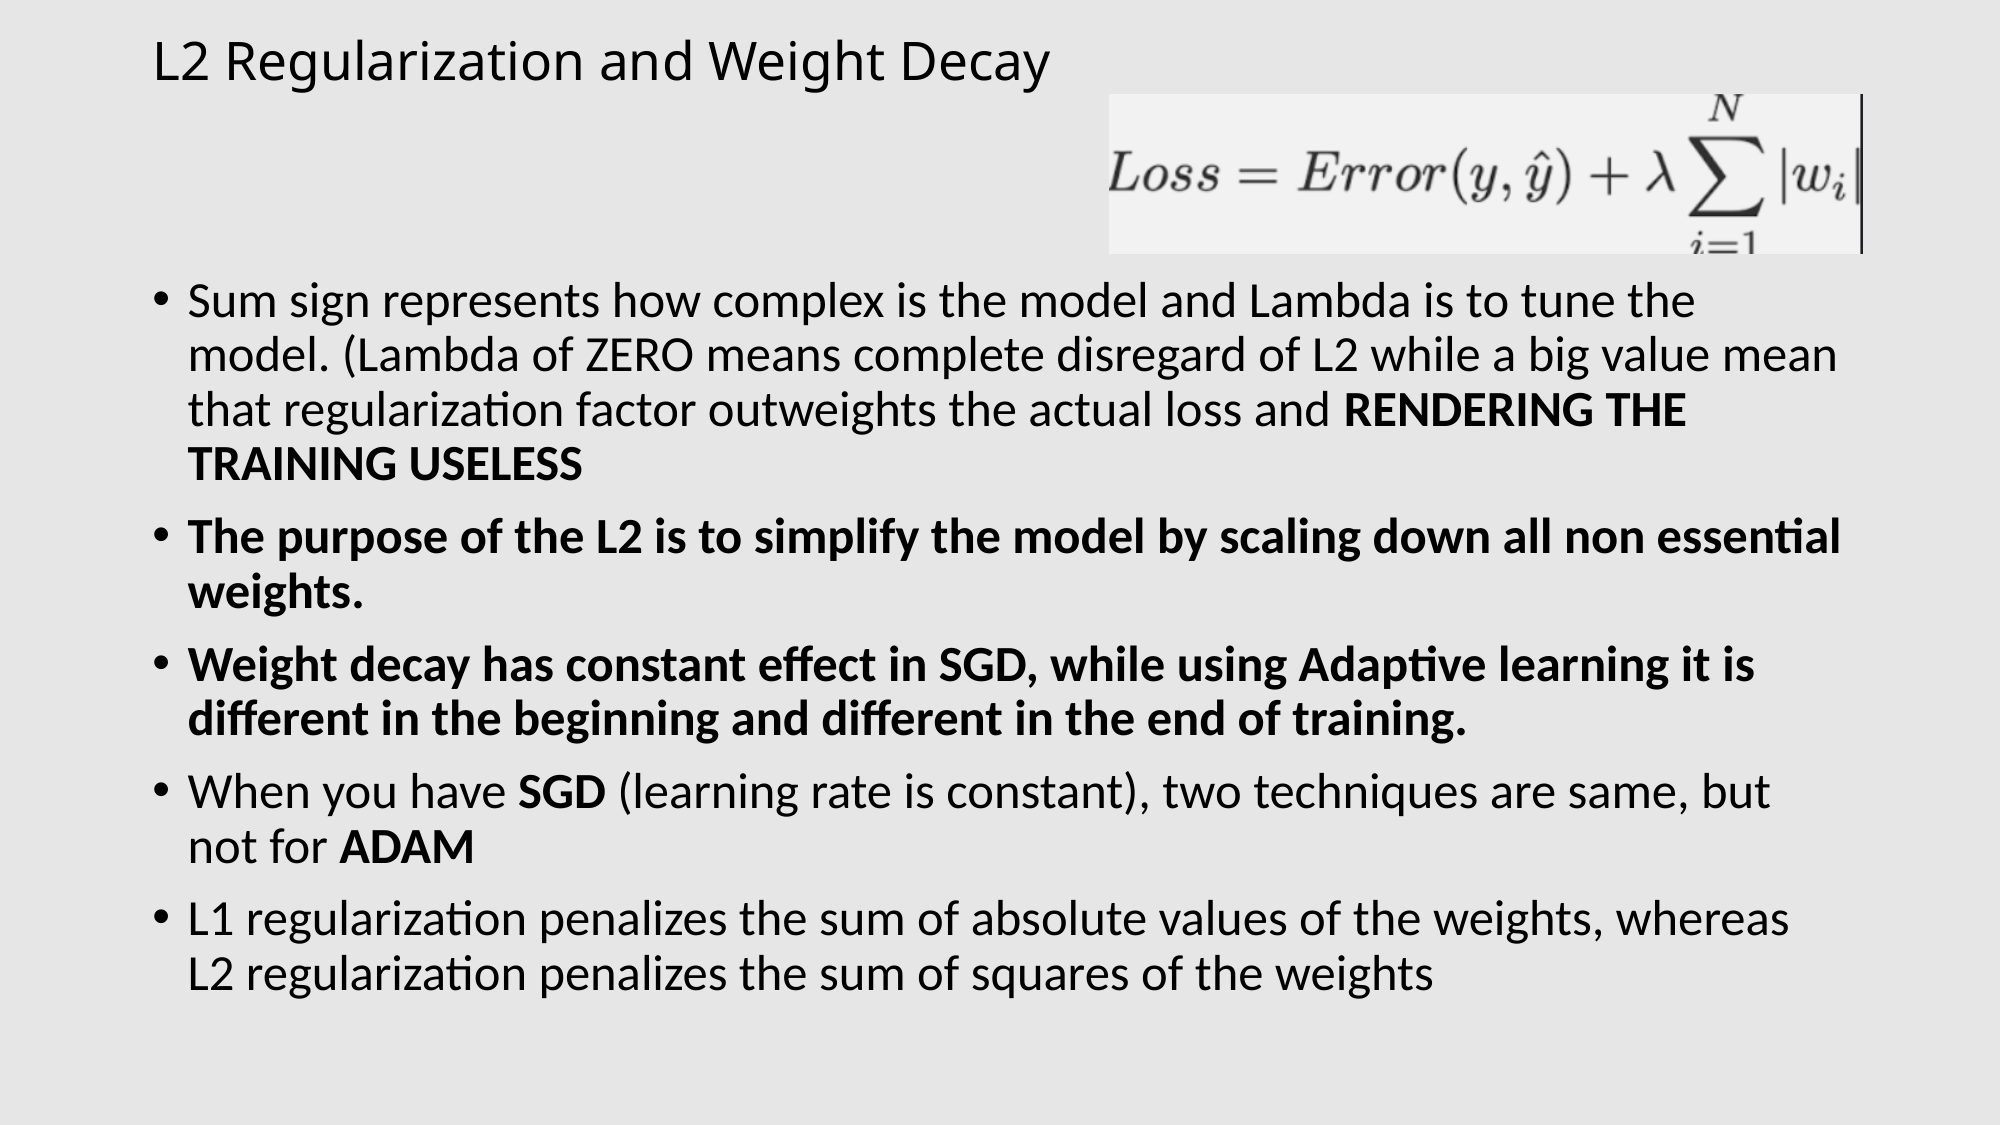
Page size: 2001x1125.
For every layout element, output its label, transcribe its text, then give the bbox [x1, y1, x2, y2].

picture [1109, 94, 1863, 254]
title L2 Regularization and Weight Decay [137, 26, 1863, 164]
list Sum sign represents how complex is the model and Lambda is to tune the model. (Lambda of ZERO means complete disregard of L2 while a big value mean that regularization factor outweights the actual loss and RENDERING THE TRAINING USELESS The purpose of the L2 is to simplify the model by scaling down all non essential weights. Weight decay has constant effect in SGD, while using Adaptive learning it is different in the beginning and different in the end of training. When you have SGD (learning rate is constant), two techniques are same, but not for ADAM L1 regularization penalizes the sum of absolute values of the weights, whereas L2 regularization penalizes the sum of squares of the weights [137, 265, 1863, 1014]
